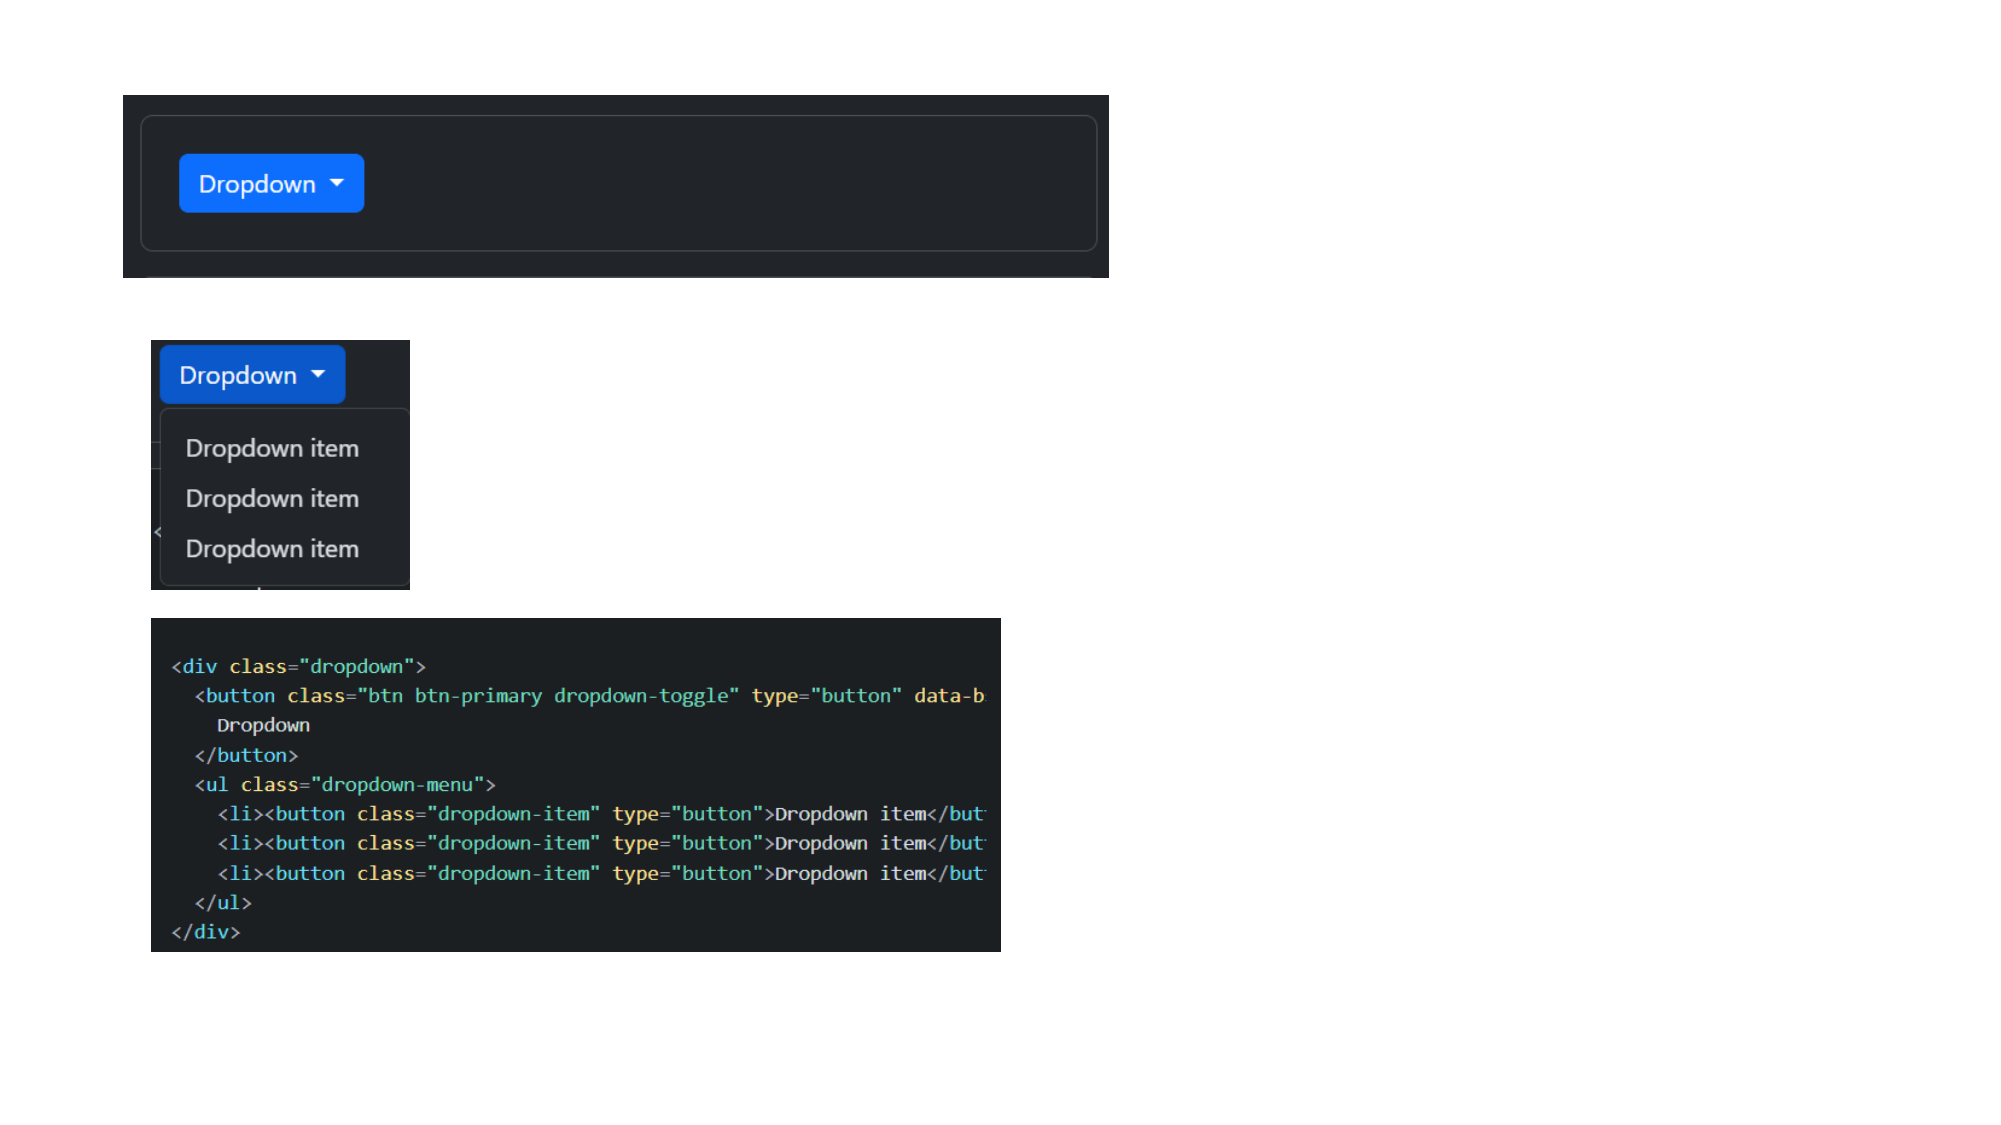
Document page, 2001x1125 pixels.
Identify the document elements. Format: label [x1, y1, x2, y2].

picture [151, 618, 1002, 952]
picture [123, 95, 1109, 279]
picture [151, 340, 410, 590]
